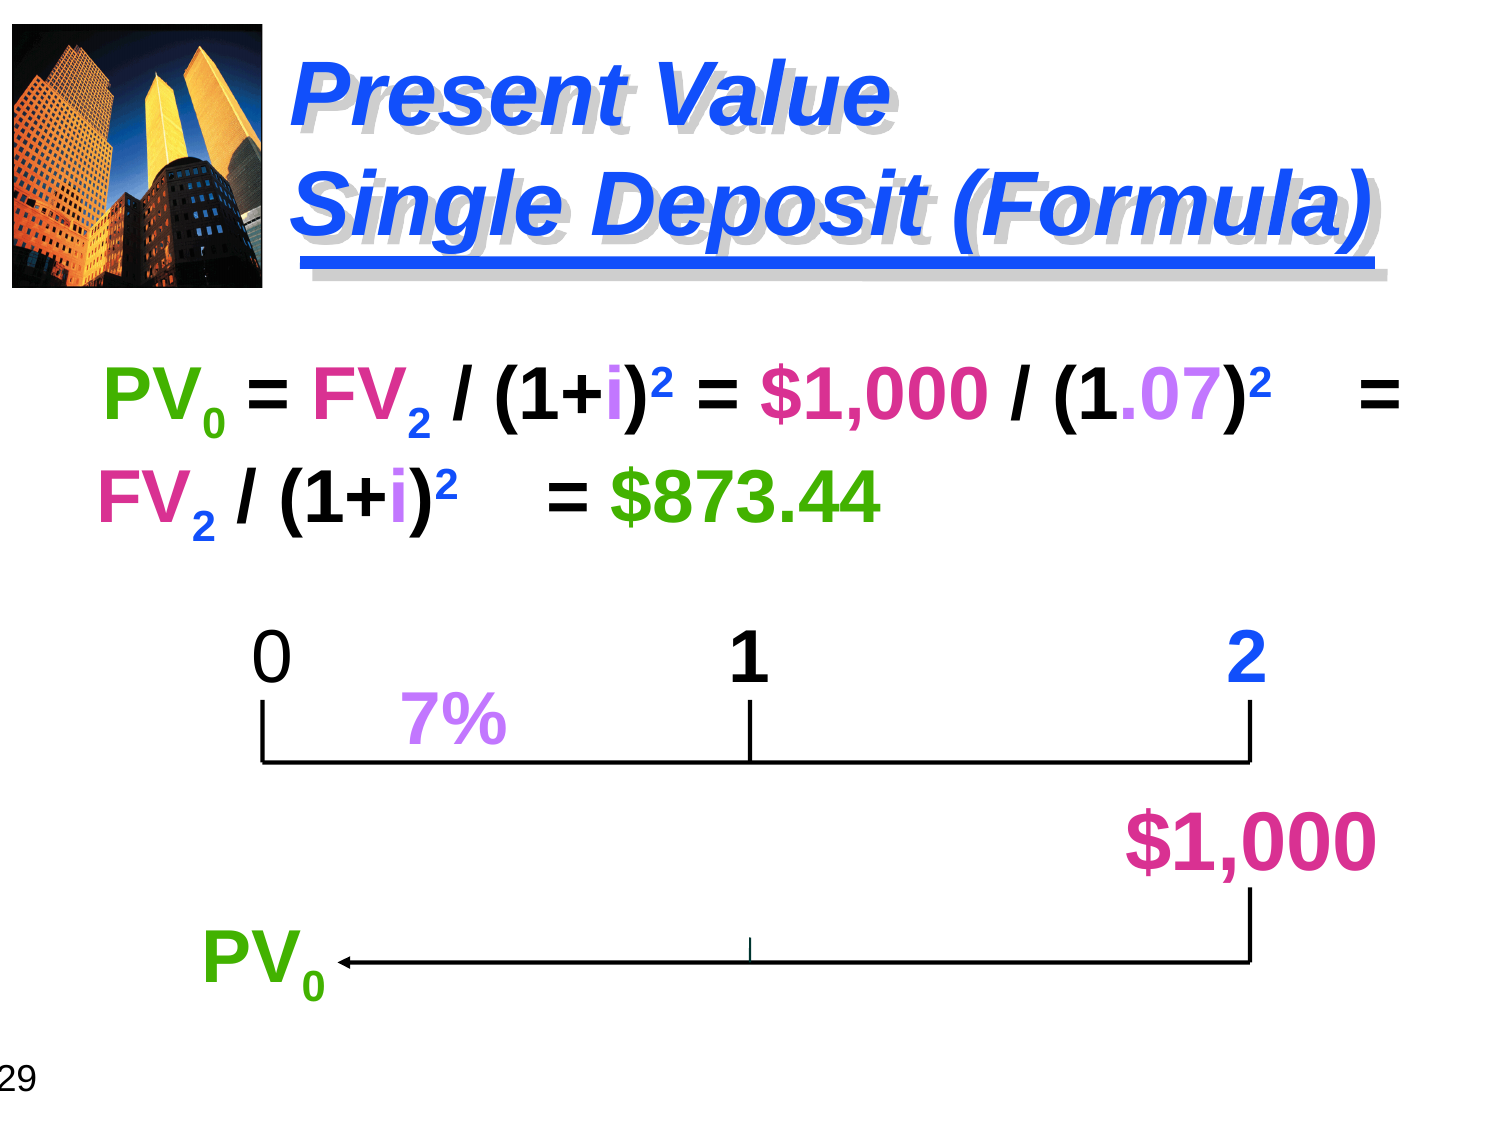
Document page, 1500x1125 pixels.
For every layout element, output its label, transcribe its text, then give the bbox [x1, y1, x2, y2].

text_box $1,000 [1110, 780, 1395, 895]
text_box [341, 956, 750, 969]
text_box 7% [385, 662, 524, 767]
list PV0 = FV2 / (1+i)2 = $1,000 / (1.07)2 = FV2 / (1+i)2 = $873.44 [24, 336, 1451, 551]
text_box PV0 [186, 899, 341, 1017]
text_box 0 1 2 [199, 599, 1284, 705]
title Present Value Single Deposit (Formula) [275, 0, 1488, 288]
picture [12, 24, 263, 288]
